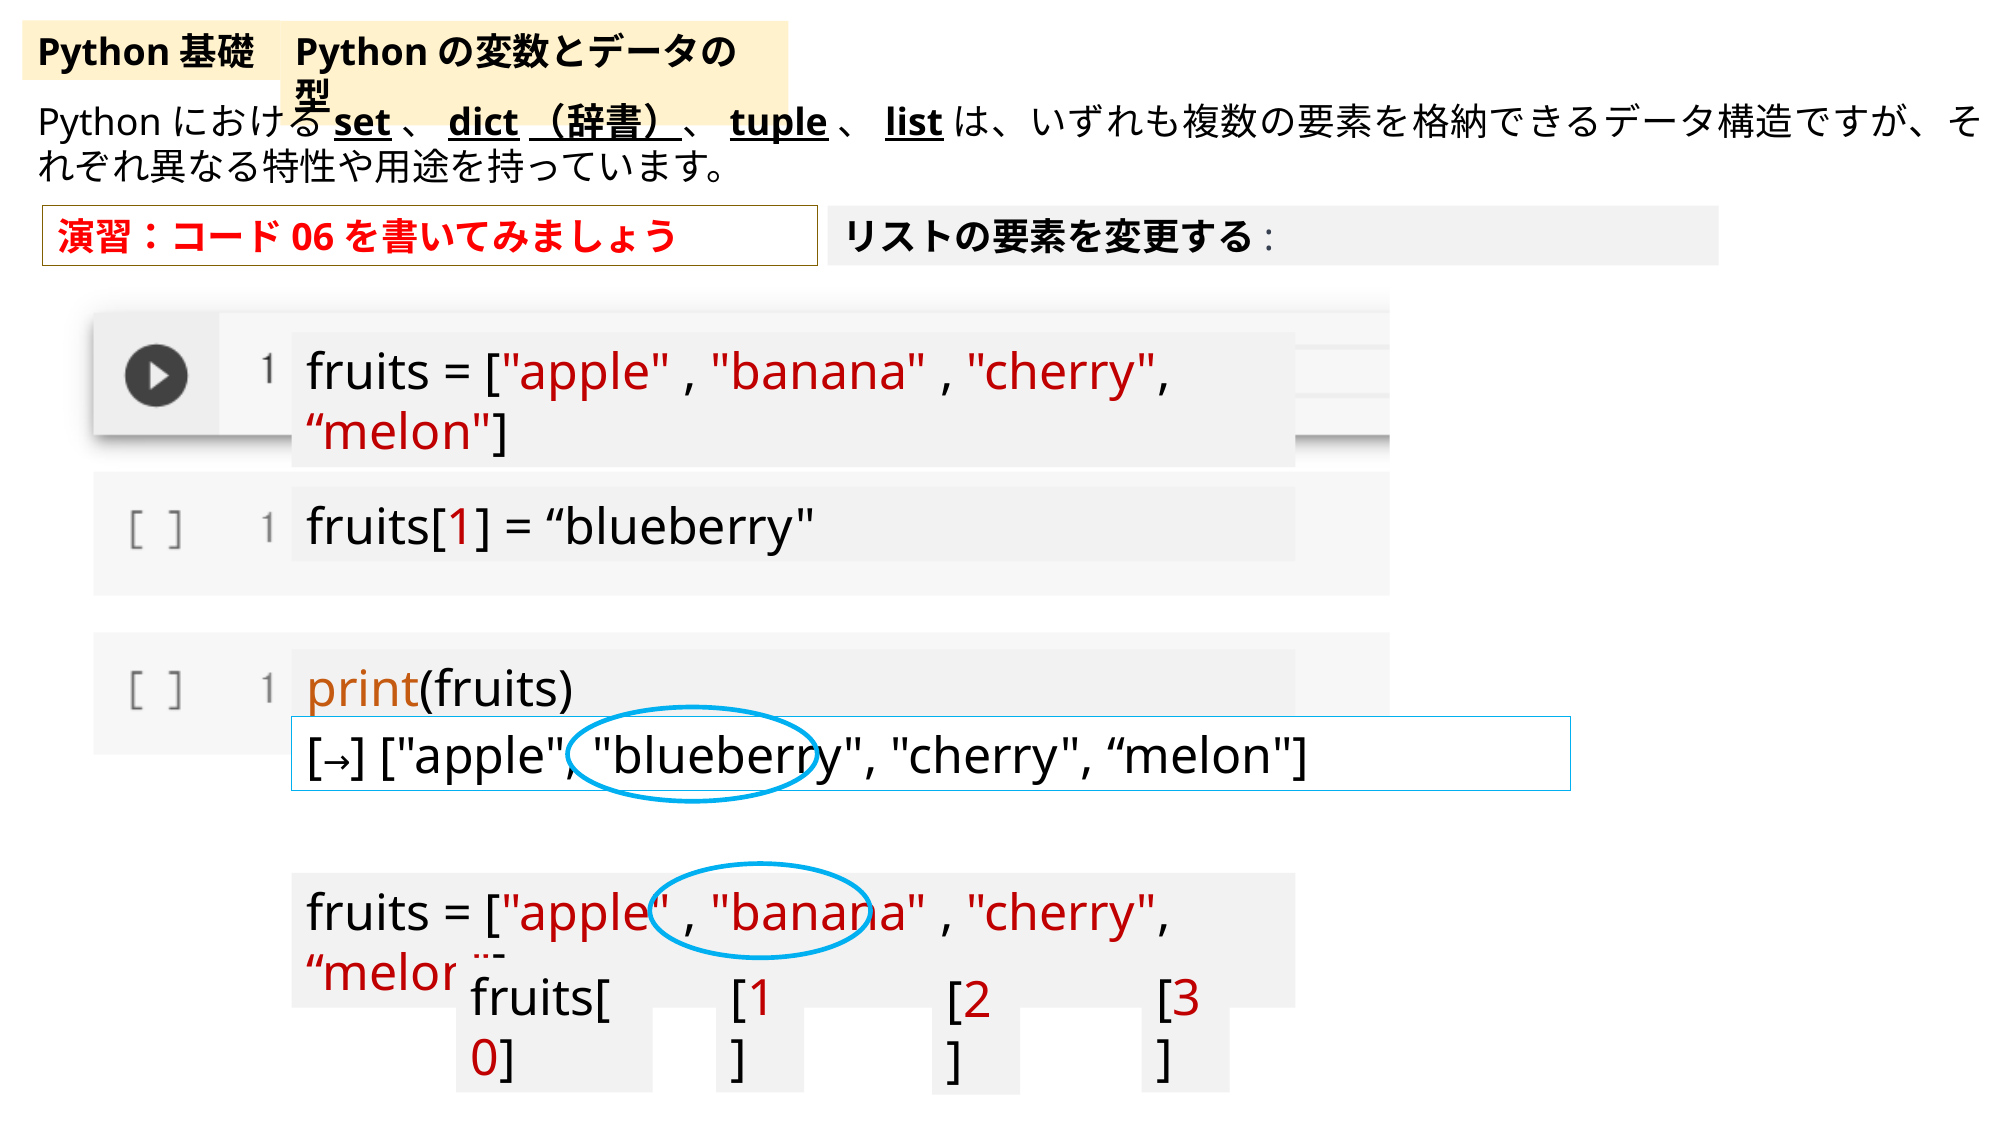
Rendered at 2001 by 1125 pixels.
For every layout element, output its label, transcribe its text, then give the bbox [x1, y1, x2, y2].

text_box Pythonにおけるset、dict（辞書）、tuple、listは、いずれも複数の要素を格納できるデータ構造ですが、それぞれ異なる特性や用途を持っています。 [22, 90, 2000, 196]
text_box [→] ["apple", "blueberry", "cherry", “melon"] [291, 768, 608, 791]
text_box [3] [1141, 957, 1230, 1093]
text_box [571, 768, 813, 803]
text_box Pythonの変数とデータの型 [280, 20, 789, 90]
picture [293, 718, 601, 768]
text_box Python基礎 [22, 20, 281, 80]
picture [641, 710, 744, 715]
text_box 演習：コード06を書いてみましょう [42, 205, 818, 266]
text_box fruits = ["apple" , "banana" , "cherry", “melon"] [798, 872, 1296, 1008]
text_box [648, 862, 872, 959]
picture [571, 718, 814, 768]
picture [784, 718, 1390, 768]
text_box [→] ["apple", "blueberry", "cherry", “melon"] [777, 716, 1571, 791]
text_box [2] [932, 959, 1021, 1095]
text_box [1] [716, 957, 805, 1093]
text_box fruits = ["apple" , "banana" , "cherry", “melon"] [291, 872, 722, 1008]
text_box fruits[0] [456, 957, 653, 1093]
picture [42, 283, 1390, 768]
text_box リストの要素を変更する: [827, 205, 1719, 266]
